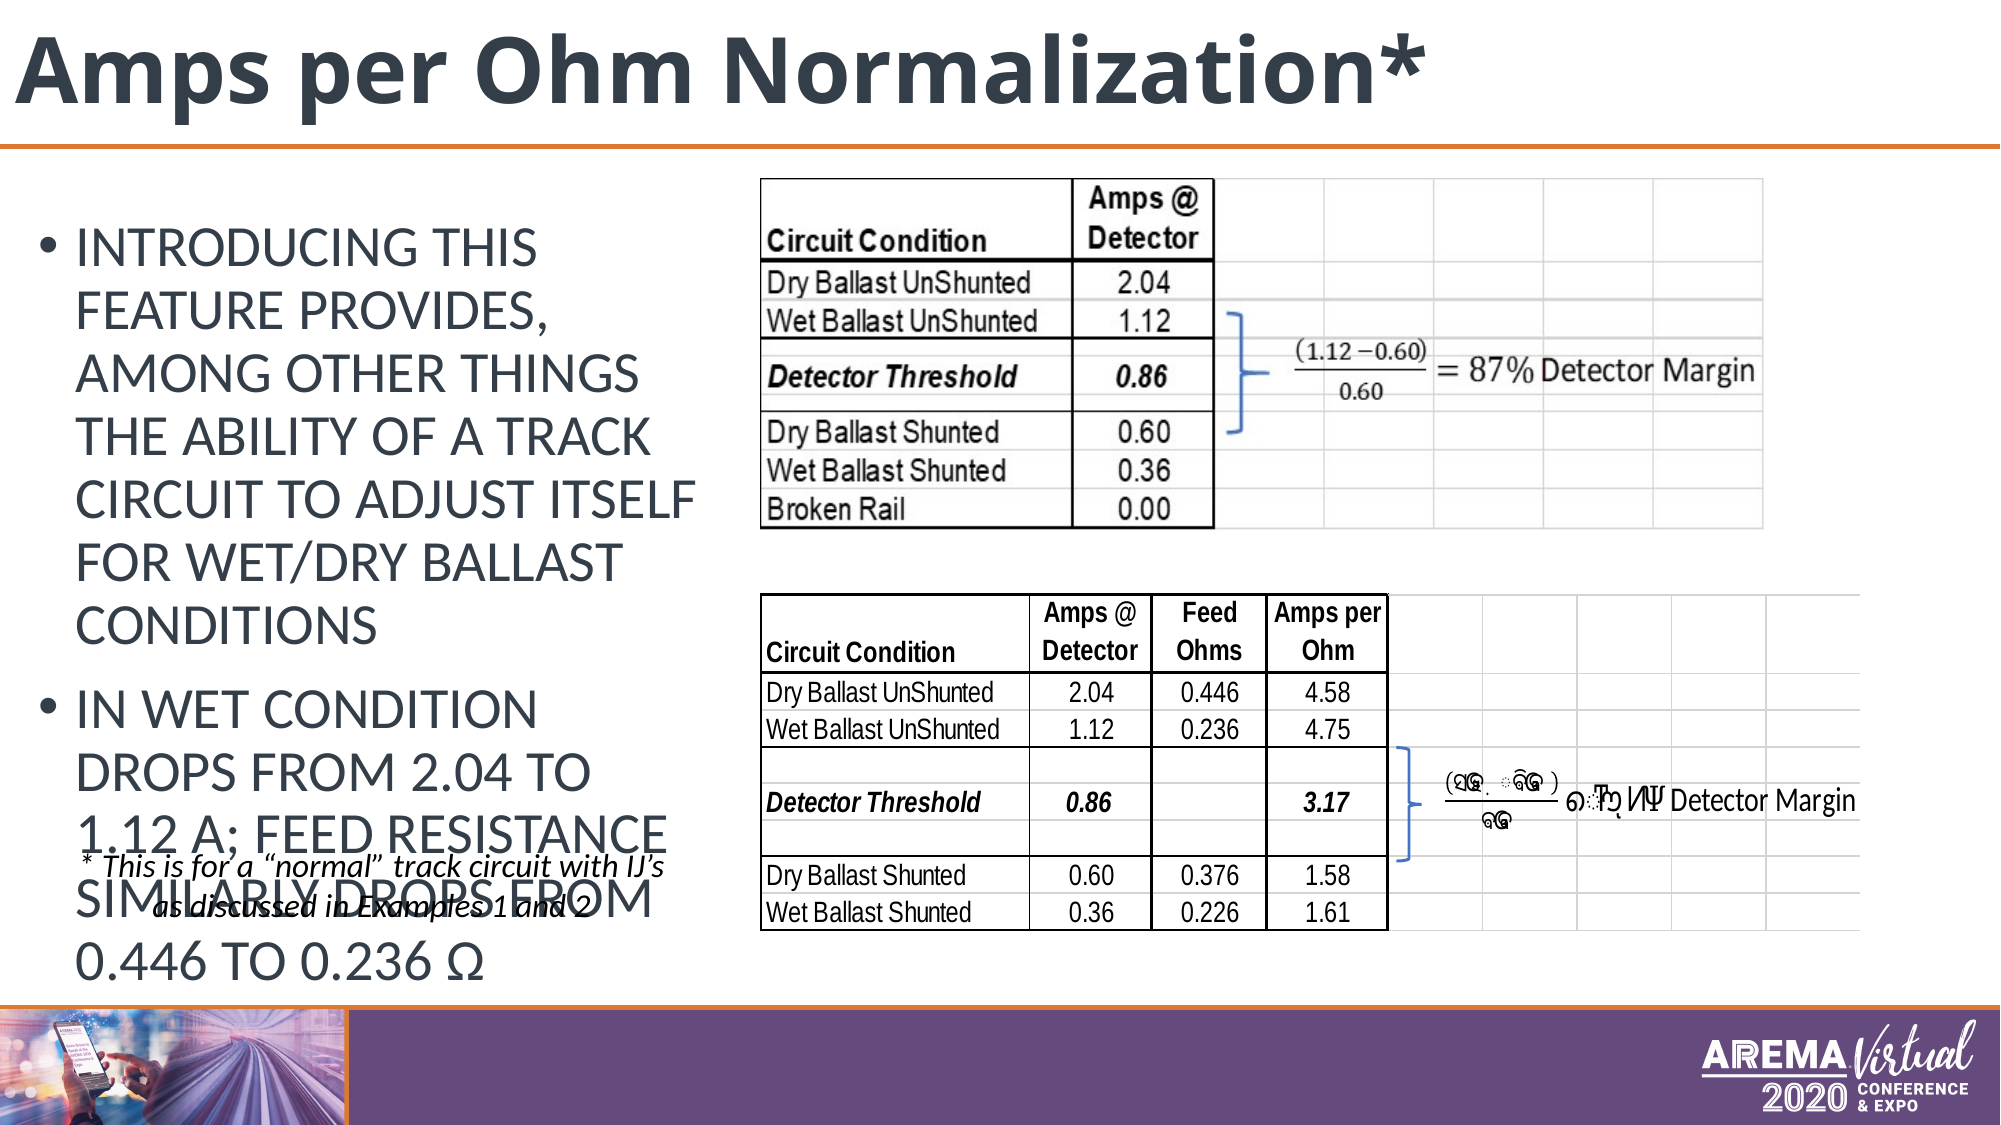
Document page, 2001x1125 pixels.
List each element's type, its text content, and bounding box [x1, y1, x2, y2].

text_box * This is for a “normal” track circuit with IJ’s as discussed in Examples 1 and 2 [55, 836, 688, 932]
text_box Introducing this feature provides, among other things the ability of a track circuit to adjust itself for wet/dry ballast conditions In wet condition drops from 2.04 to 1.12 a; feed resistance similarly drops from 0.446 to 0.236 Ω [23, 208, 721, 645]
picture [1671, 1011, 2001, 1117]
picture [0, 1009, 345, 1125]
title Amps per Ohm Normalization* [0, 0, 2000, 149]
picture [760, 178, 1765, 531]
picture [760, 593, 1862, 933]
